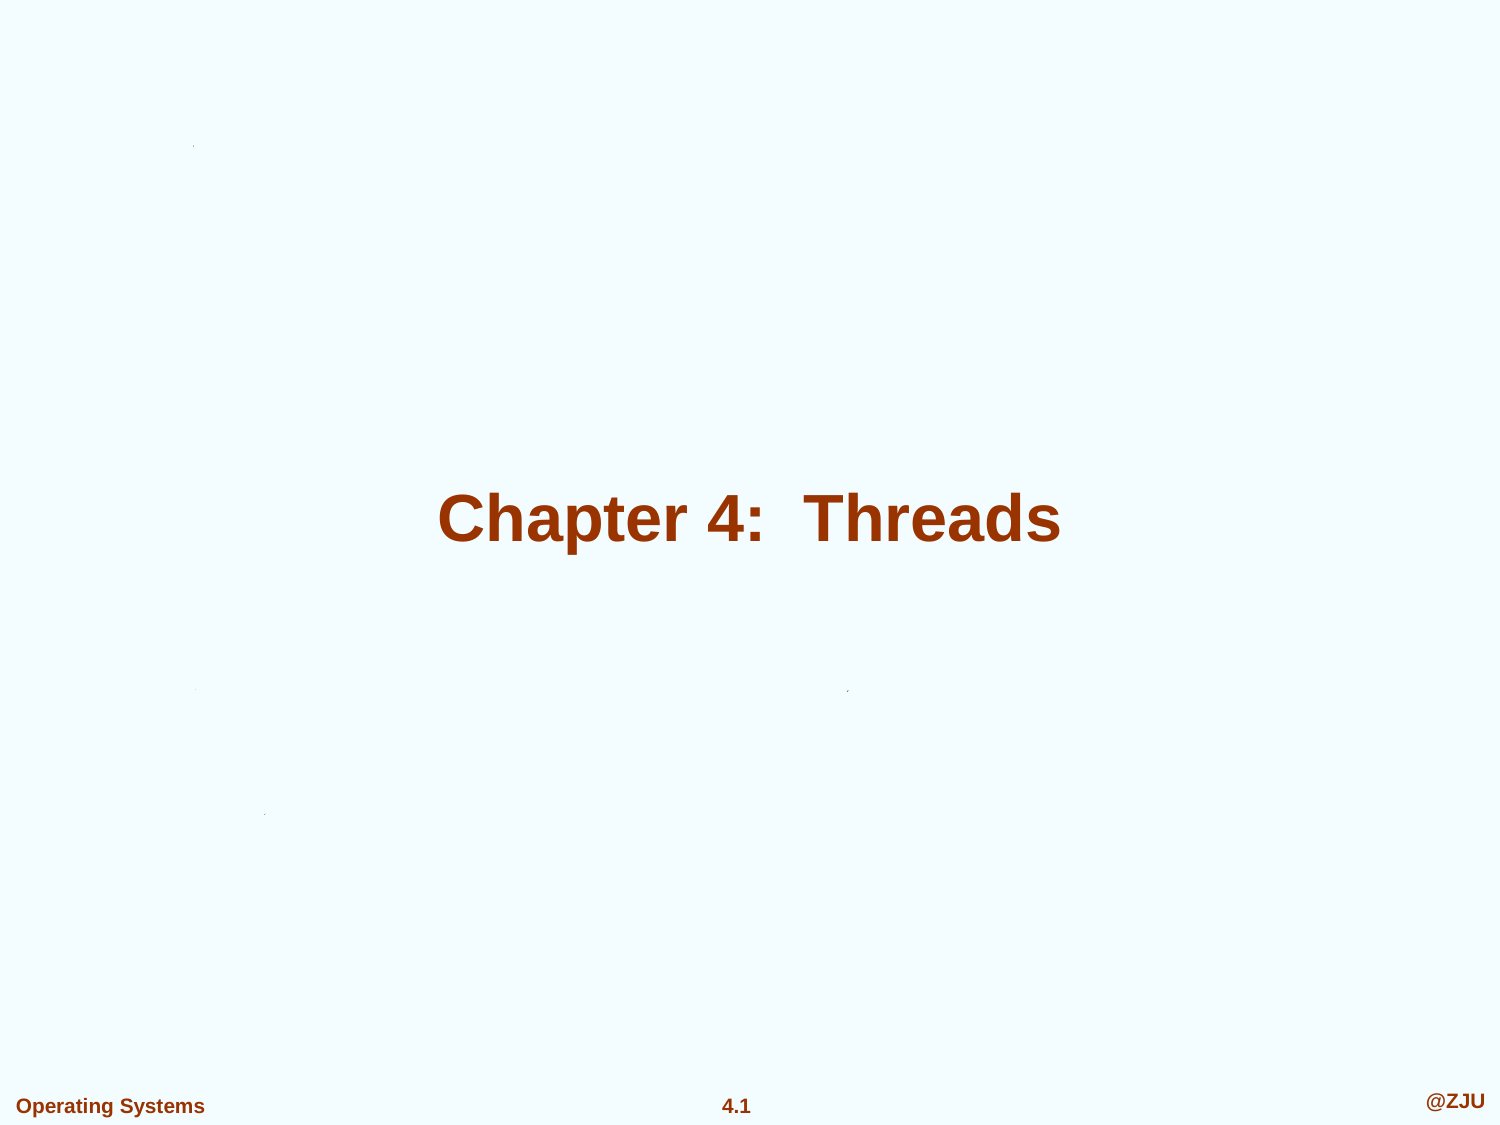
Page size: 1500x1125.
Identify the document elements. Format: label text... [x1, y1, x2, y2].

title Chapter 4: Threads [112, 375, 1388, 563]
